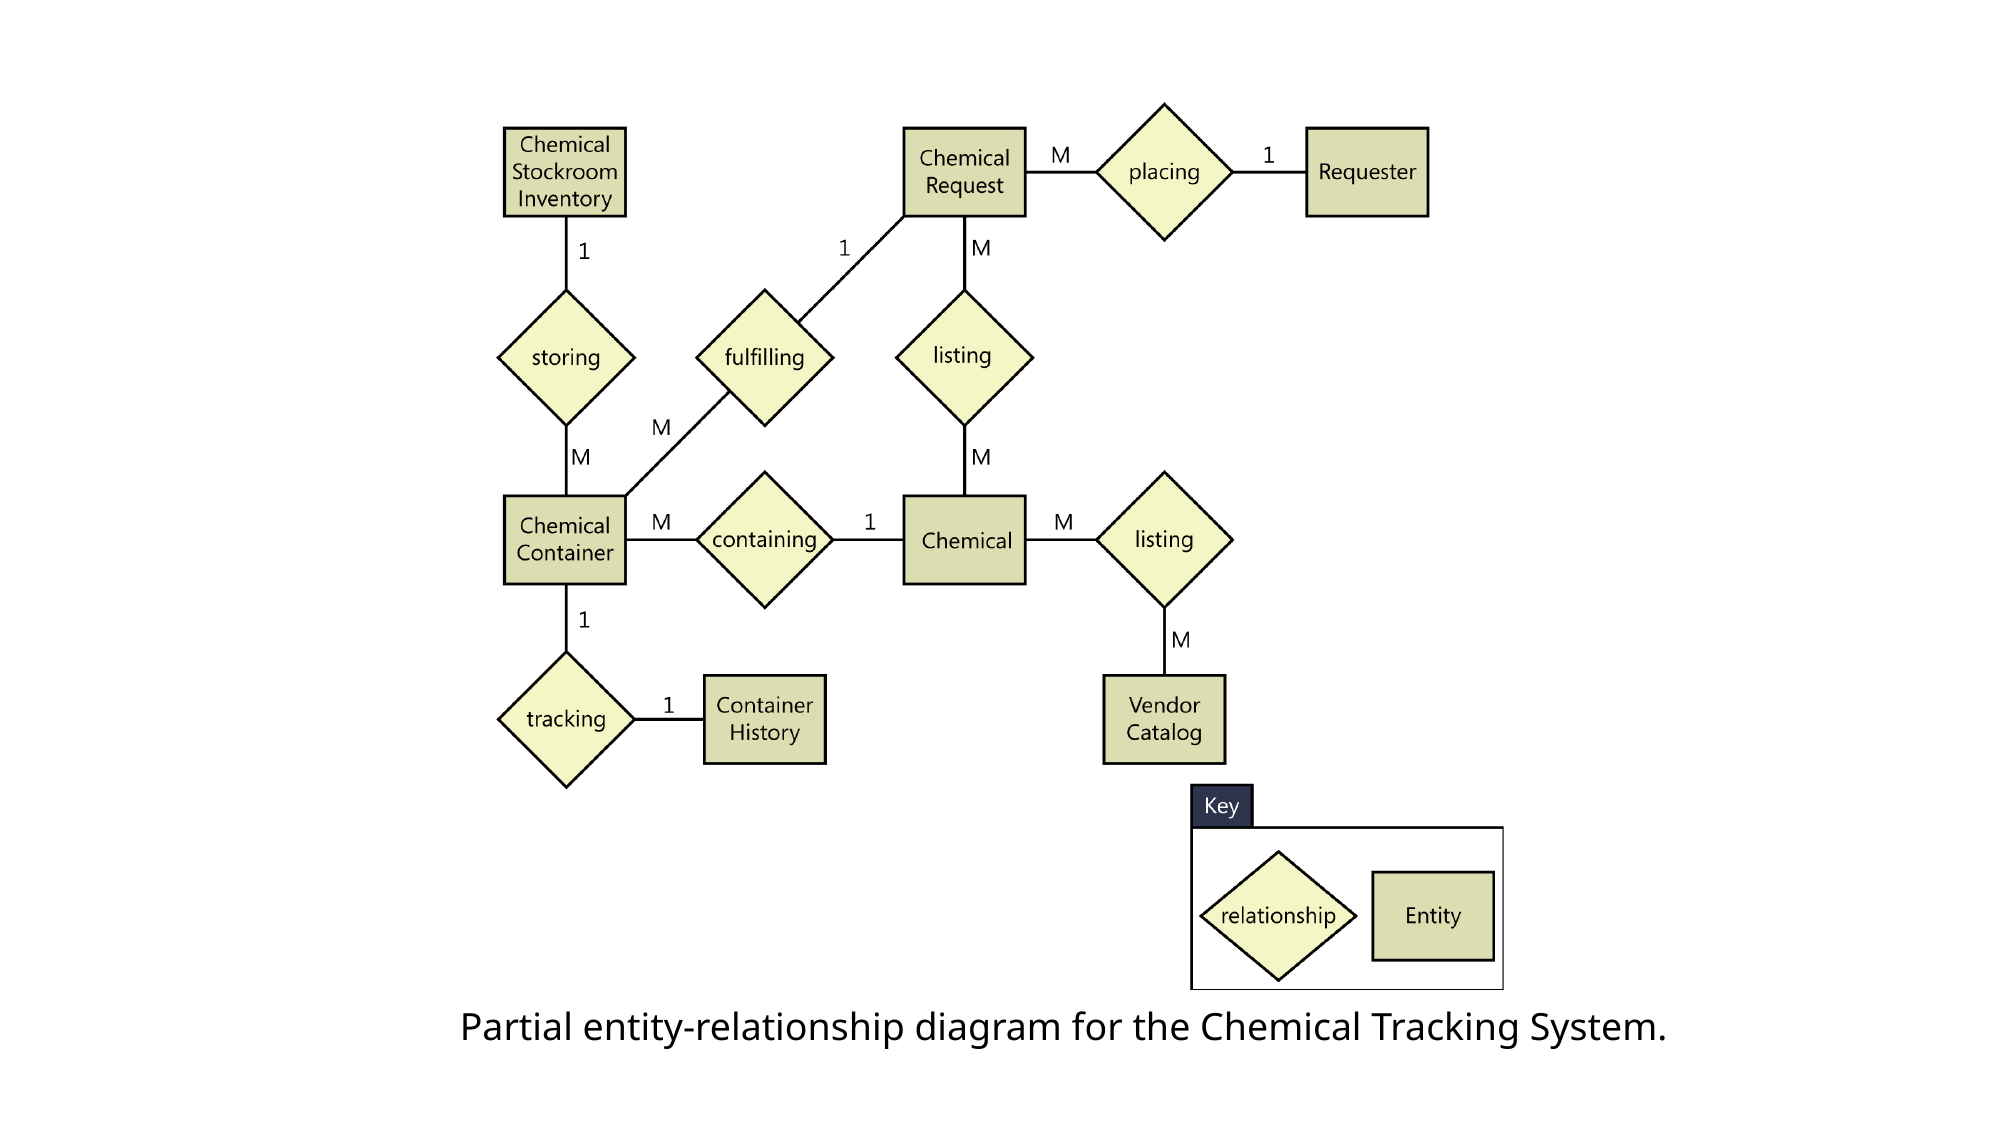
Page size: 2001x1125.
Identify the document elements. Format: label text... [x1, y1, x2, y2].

text_box Partial entity-relationship diagram for the Chemical Tracking System. [445, 995, 1718, 1055]
picture [496, 102, 1504, 990]
